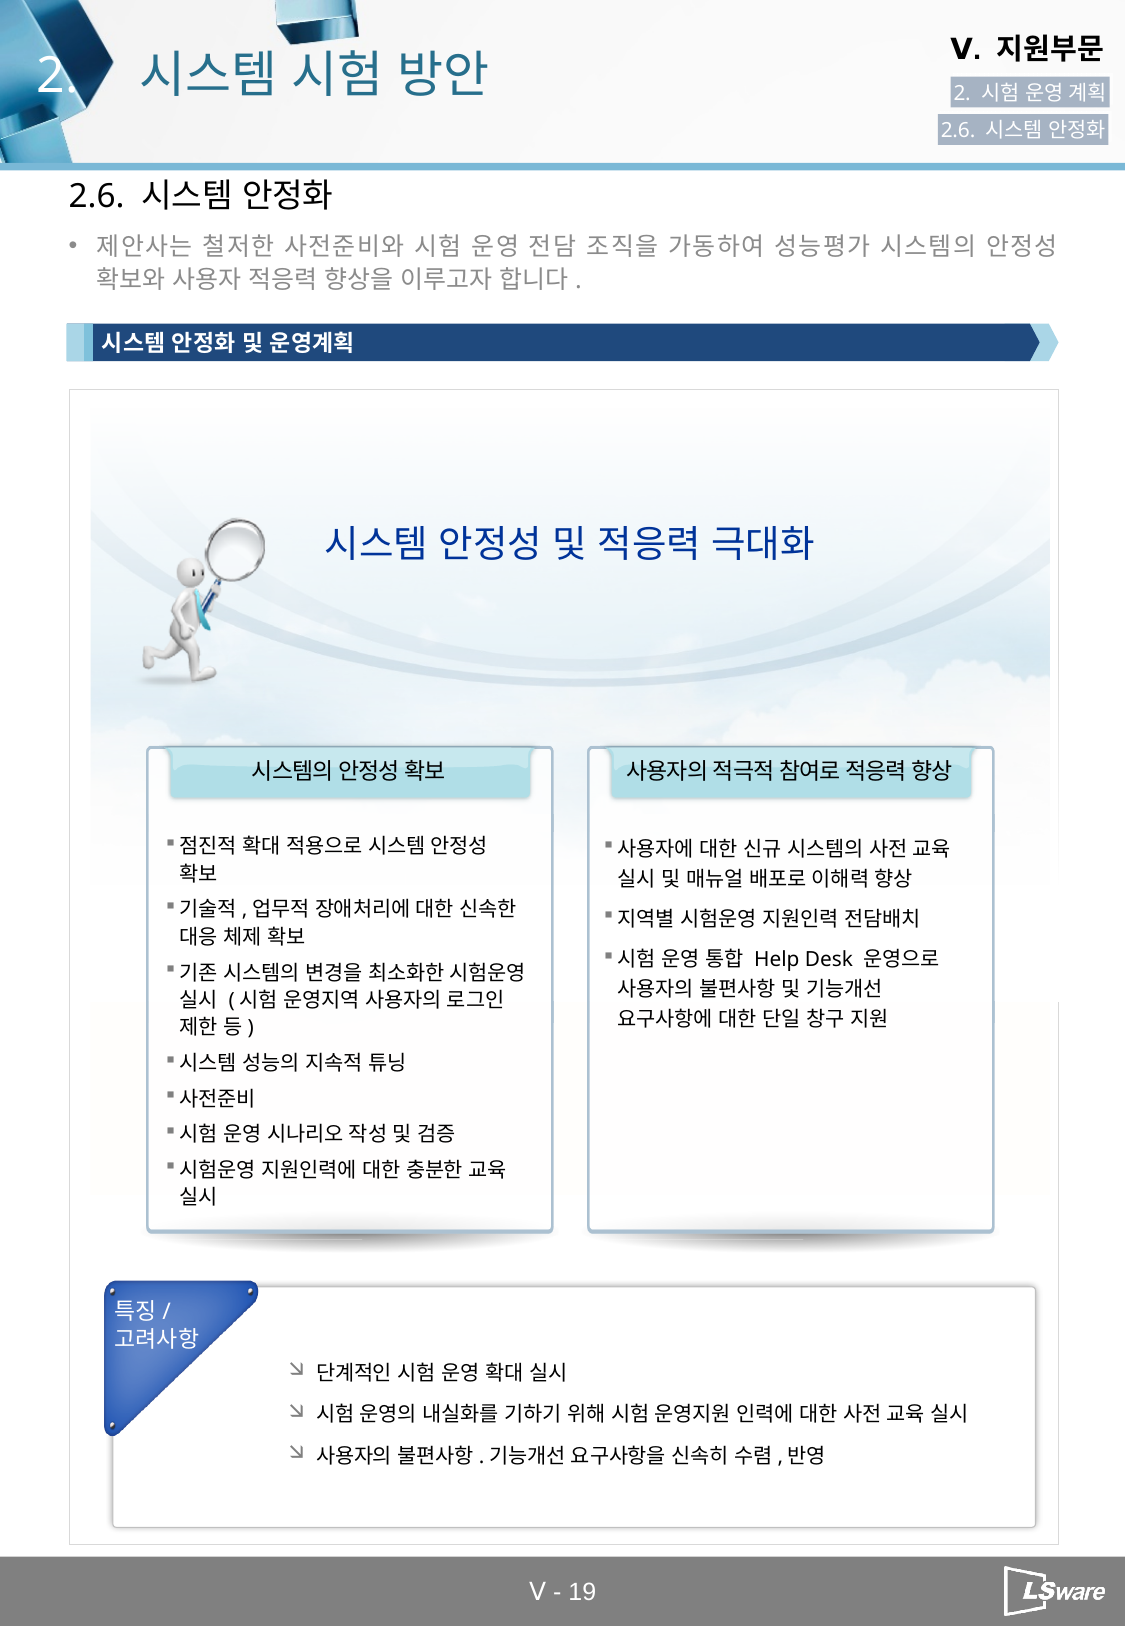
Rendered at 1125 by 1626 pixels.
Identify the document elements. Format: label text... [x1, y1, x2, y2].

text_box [86, 407, 1059, 1528]
text_box 2. 시험 운영 계획 [950, 76, 1110, 108]
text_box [66, 323, 1059, 362]
text_box 2.6. 시스템 안정화 [937, 114, 1109, 145]
text_box 2.6. 시스템 안정화 제안사는 철저한 사전준비와 시험 운영 전담 조직을 가동하여 성능평가 시스템의 안정성 확보와 사용자 적응력 향상을 이루고자 합니다. [68, 181, 1059, 294]
text_box 2. [1, 31, 114, 113]
text_box 시스템 시험 방안 [125, 31, 768, 113]
picture [1004, 1566, 1105, 1616]
text_box [68, 389, 1059, 1545]
picture [0, 0, 1125, 162]
